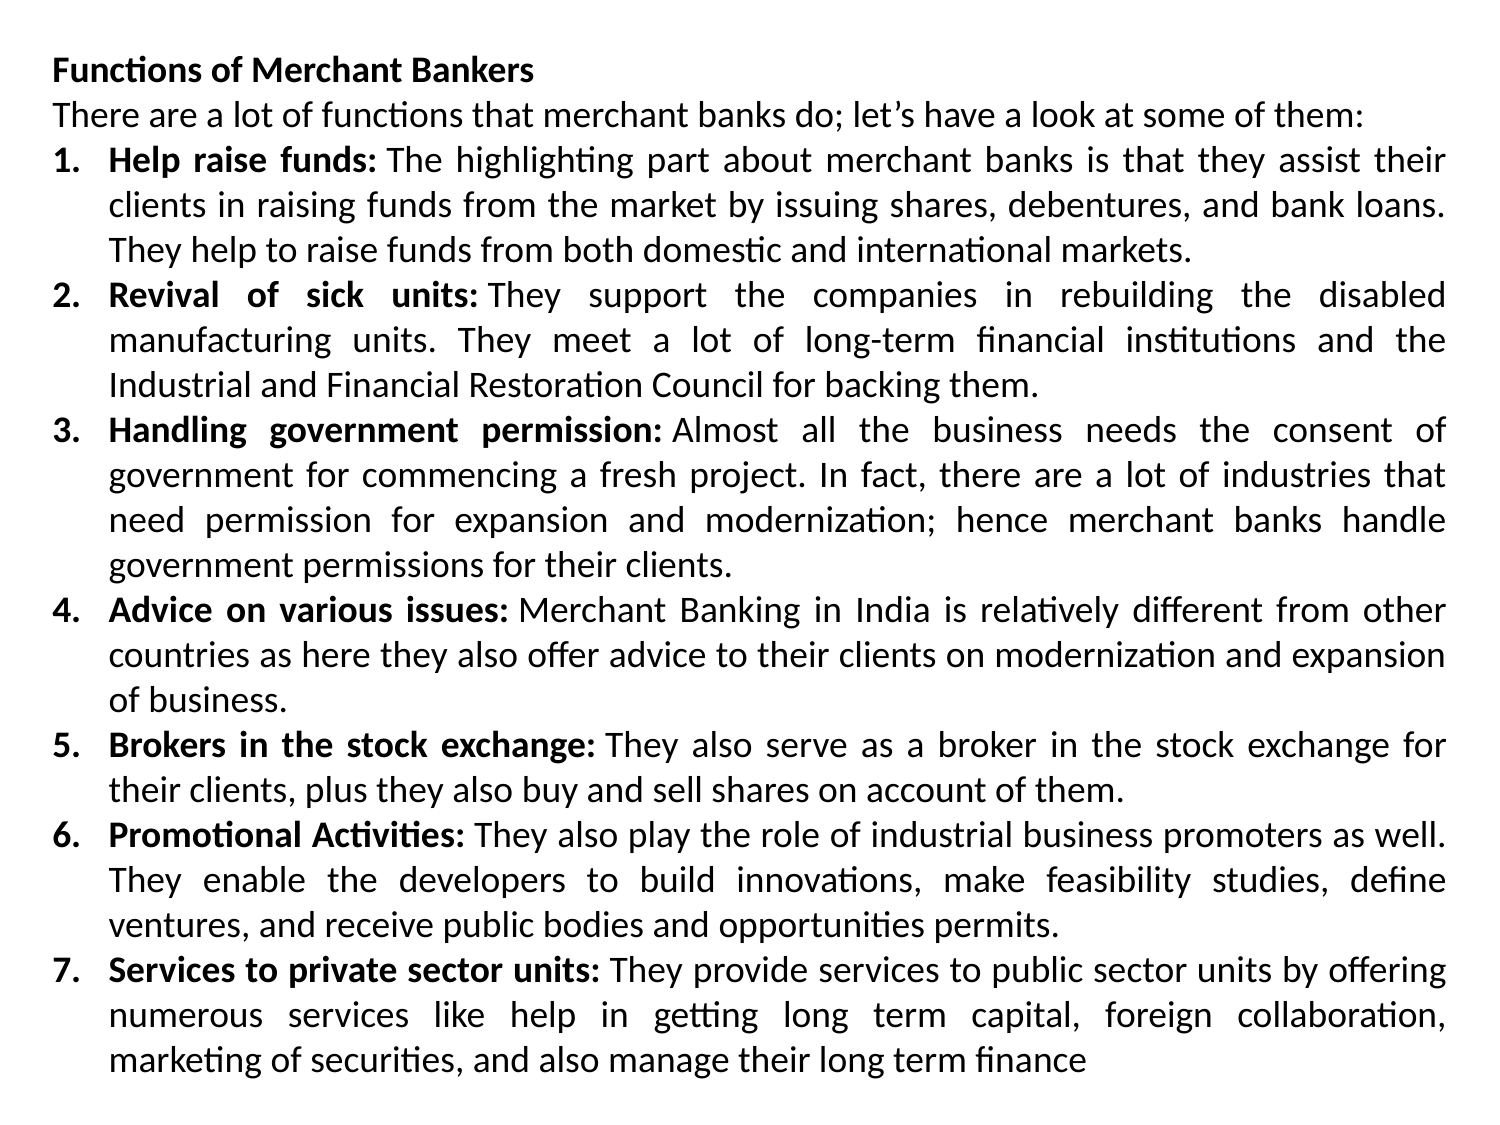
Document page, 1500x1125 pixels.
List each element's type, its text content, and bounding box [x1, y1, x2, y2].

text_box Functions of Merchant Bankers There are a lot of functions that merchant banks do; let’s have a look at some of them: Help raise funds: The highlighting part about merchant banks is that they assist their clients in raising funds from the market by issuing shares, debentures, and bank loans. They help to raise funds from both domestic and international markets. Revival of sick units: They support the companies in rebuilding the disabled manufacturing units. They meet a lot of long-term financial institutions and the Industrial and Financial Restoration Council for backing them. Handling government permission: Almost all the business needs the consent of government for commencing a fresh project. In fact, there are a lot of industries that need permission for expansion and modernization; hence merchant banks handle government permissions for their clients. Advice on various issues: Merchant Banking in India is relatively different from other countries as here they also offer advice to their clients on modernization and expansion of business. Brokers in the stock exchange: They also serve as a broker in the stock exchange for their clients, plus they also buy and sell shares on account of them. Promotional Activities: They also play the role of industrial business promoters as well. They enable the developers to build innovations, make feasibility studies, define ventures, and receive public bodies and opportunities permits. Services to private sector units: They provide services to public sector units by offering numerous services like help in getting long term capital, foreign collaboration, marketing of securities, and also manage their long term finance [37, 37, 1463, 1088]
